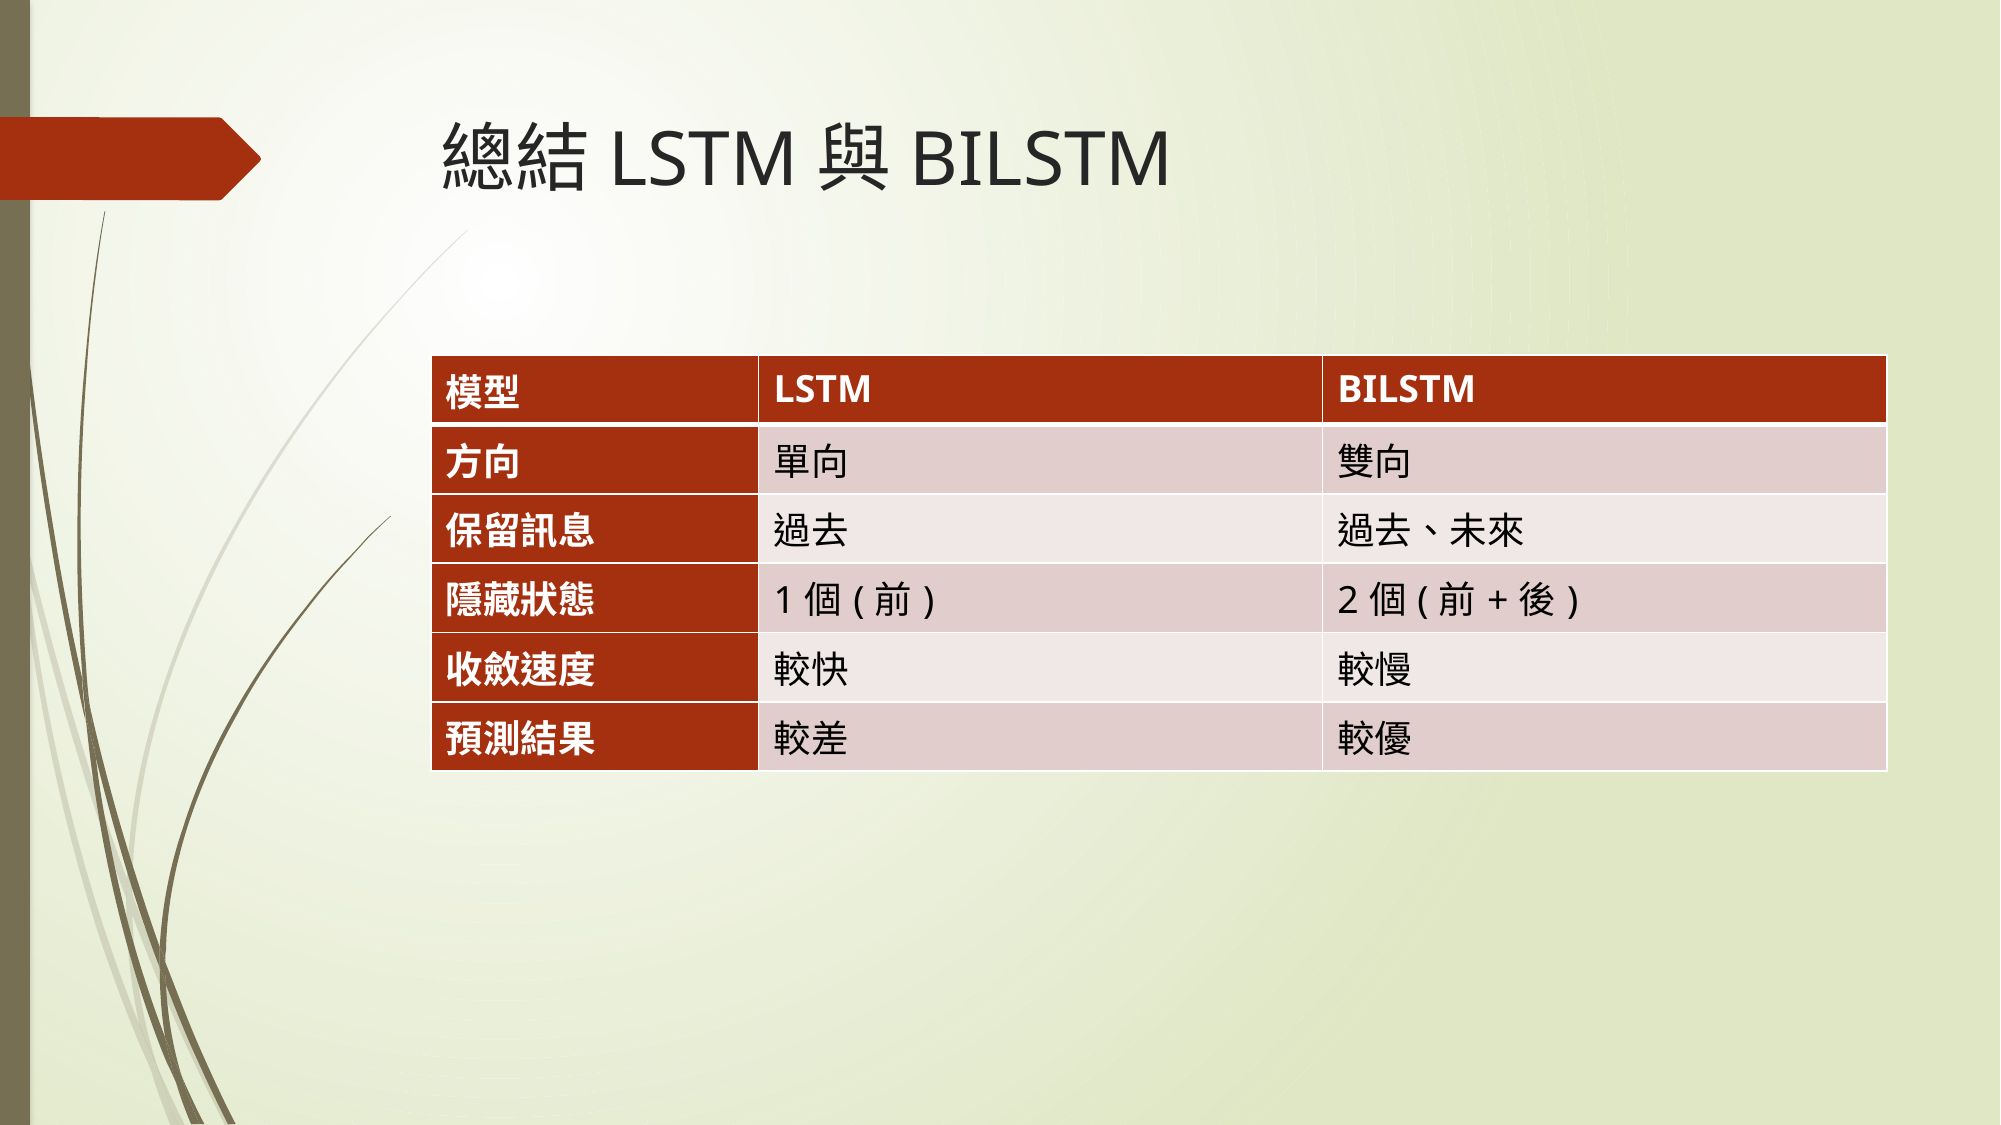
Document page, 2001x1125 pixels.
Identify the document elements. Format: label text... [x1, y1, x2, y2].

table_cell 過去、未來 [1323, 495, 1886, 562]
table_cell 預測結果 [432, 703, 758, 770]
table_header 模型 [432, 356, 758, 422]
table_cell 2個(前+後) [1323, 564, 1886, 632]
table_cell 較慢 [1323, 633, 1886, 701]
table_cell 雙向 [1323, 427, 1886, 493]
table_cell 較差 [759, 703, 1322, 770]
table_header BILSTM [1323, 356, 1886, 422]
table_cell 1個(前) [759, 564, 1322, 632]
table_cell 收斂速度 [432, 633, 758, 701]
title 總結LSTM與BILSTM [425, 102, 1888, 313]
table_header LSTM [759, 356, 1322, 422]
table_cell 方向 [432, 427, 758, 493]
table_cell 較優 [1323, 703, 1886, 770]
table_cell 較快 [759, 633, 1322, 701]
table_cell 過去 [759, 495, 1322, 562]
table_cell 保留訊息 [432, 495, 758, 562]
table_cell 單向 [759, 427, 1322, 493]
table_cell 隱藏狀態 [432, 564, 758, 632]
